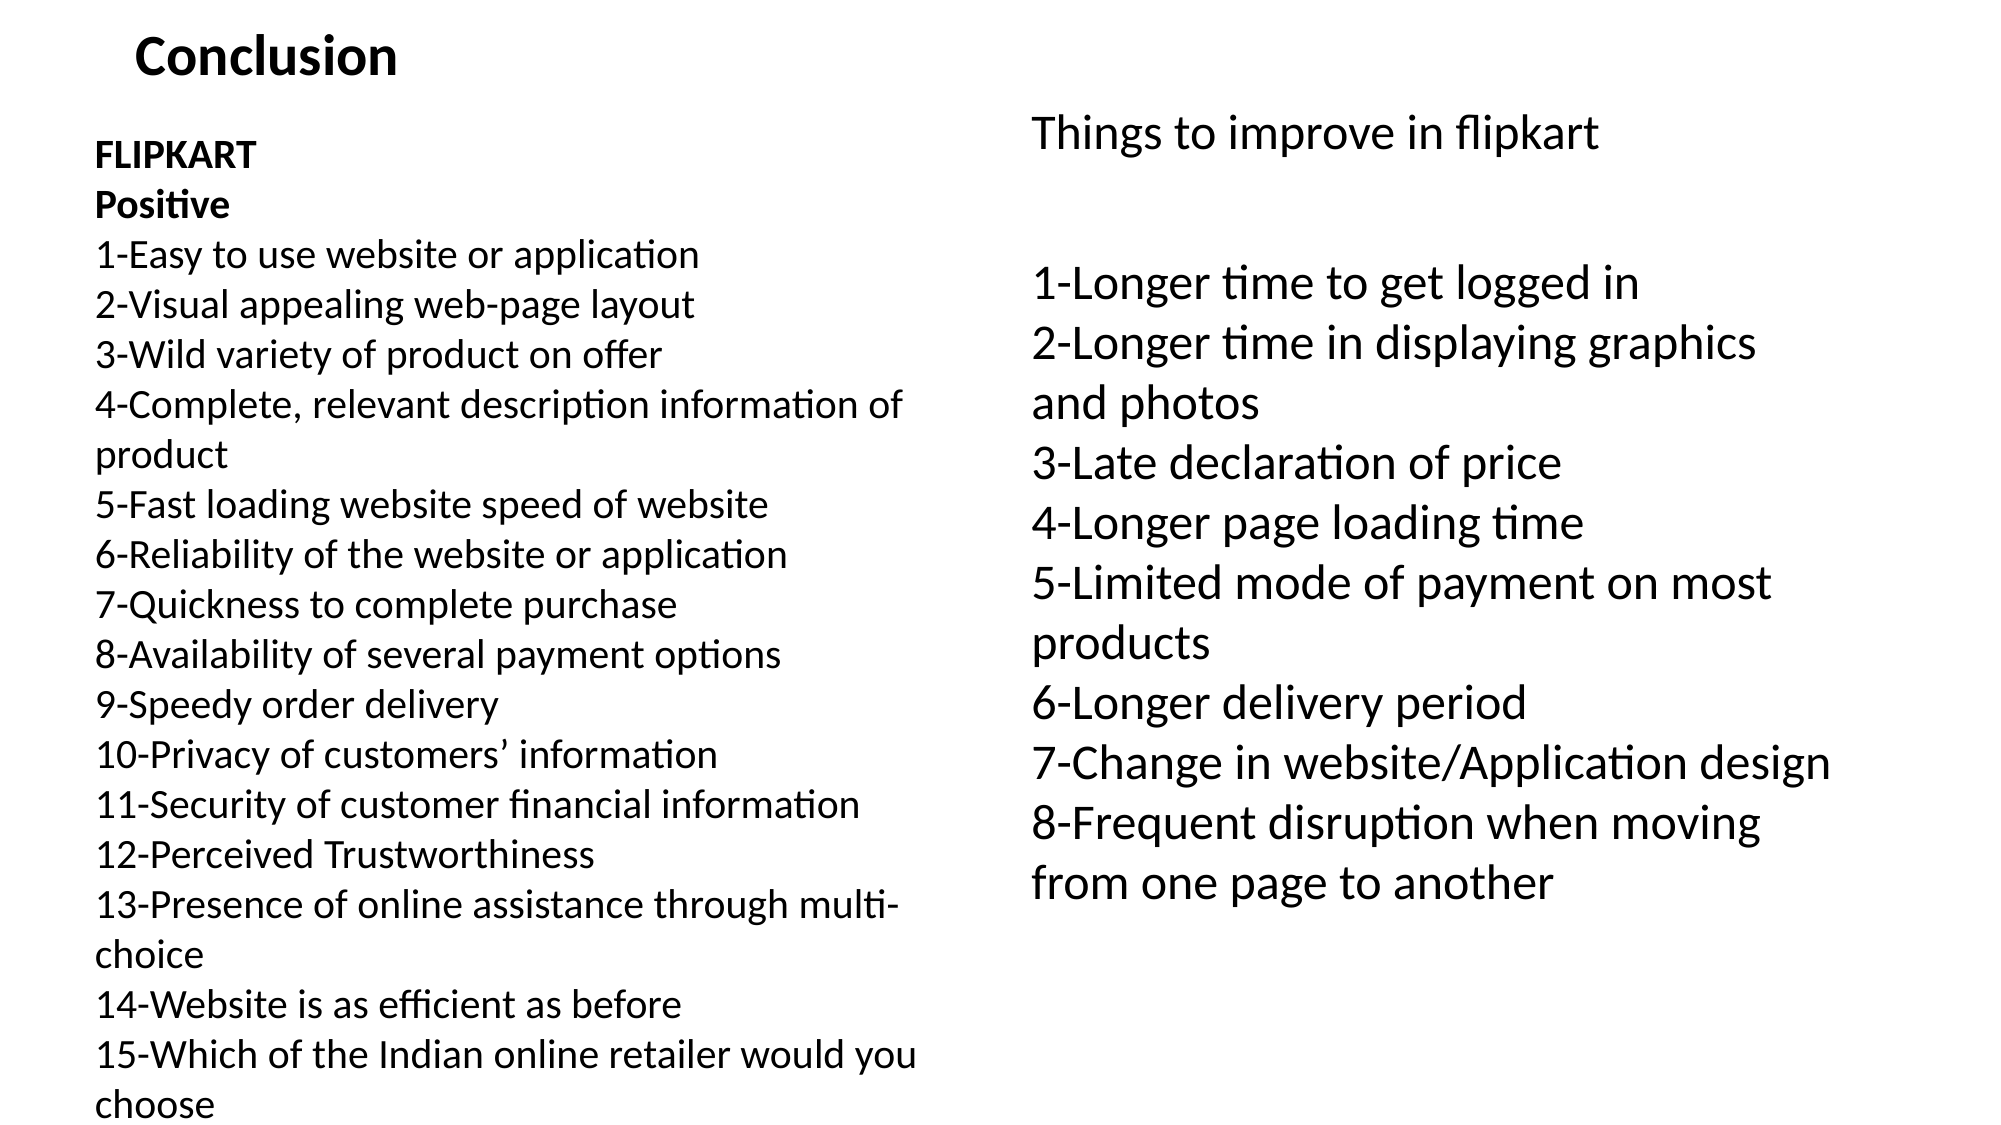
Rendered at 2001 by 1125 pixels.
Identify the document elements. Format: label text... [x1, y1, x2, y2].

text_box Conclusion [120, 9, 619, 119]
text_box FLIPKART Positive 1-Easy to use website or application 2-Visual appealing web-page layout 3-Wild variety of product on offer 4-Complete, relevant description information of product 5-Fast loading website speed of website 6-Reliability of the website or application 7-Quickness to complete purchase 8-Availability of several payment options 9-Speedy order delivery 10-Privacy of customers’ information 11-Security of customer financial information 12-Perceived Trustworthiness 13-Presence of online assistance through multi-choice 14-Website is as efficient as before 15-Which of the Indian online retailer would you choose [79, 119, 986, 1125]
text_box Things to improve in flipkart 1-Longer time to get logged in 2-Longer time in displaying graphics and photos 3-Late declaration of price 4-Longer page loading time 5-Limited mode of payment on most products 6-Longer delivery period 7-Change in website/Application design 8-Frequent disruption when moving from one page to another [1016, 91, 1857, 977]
